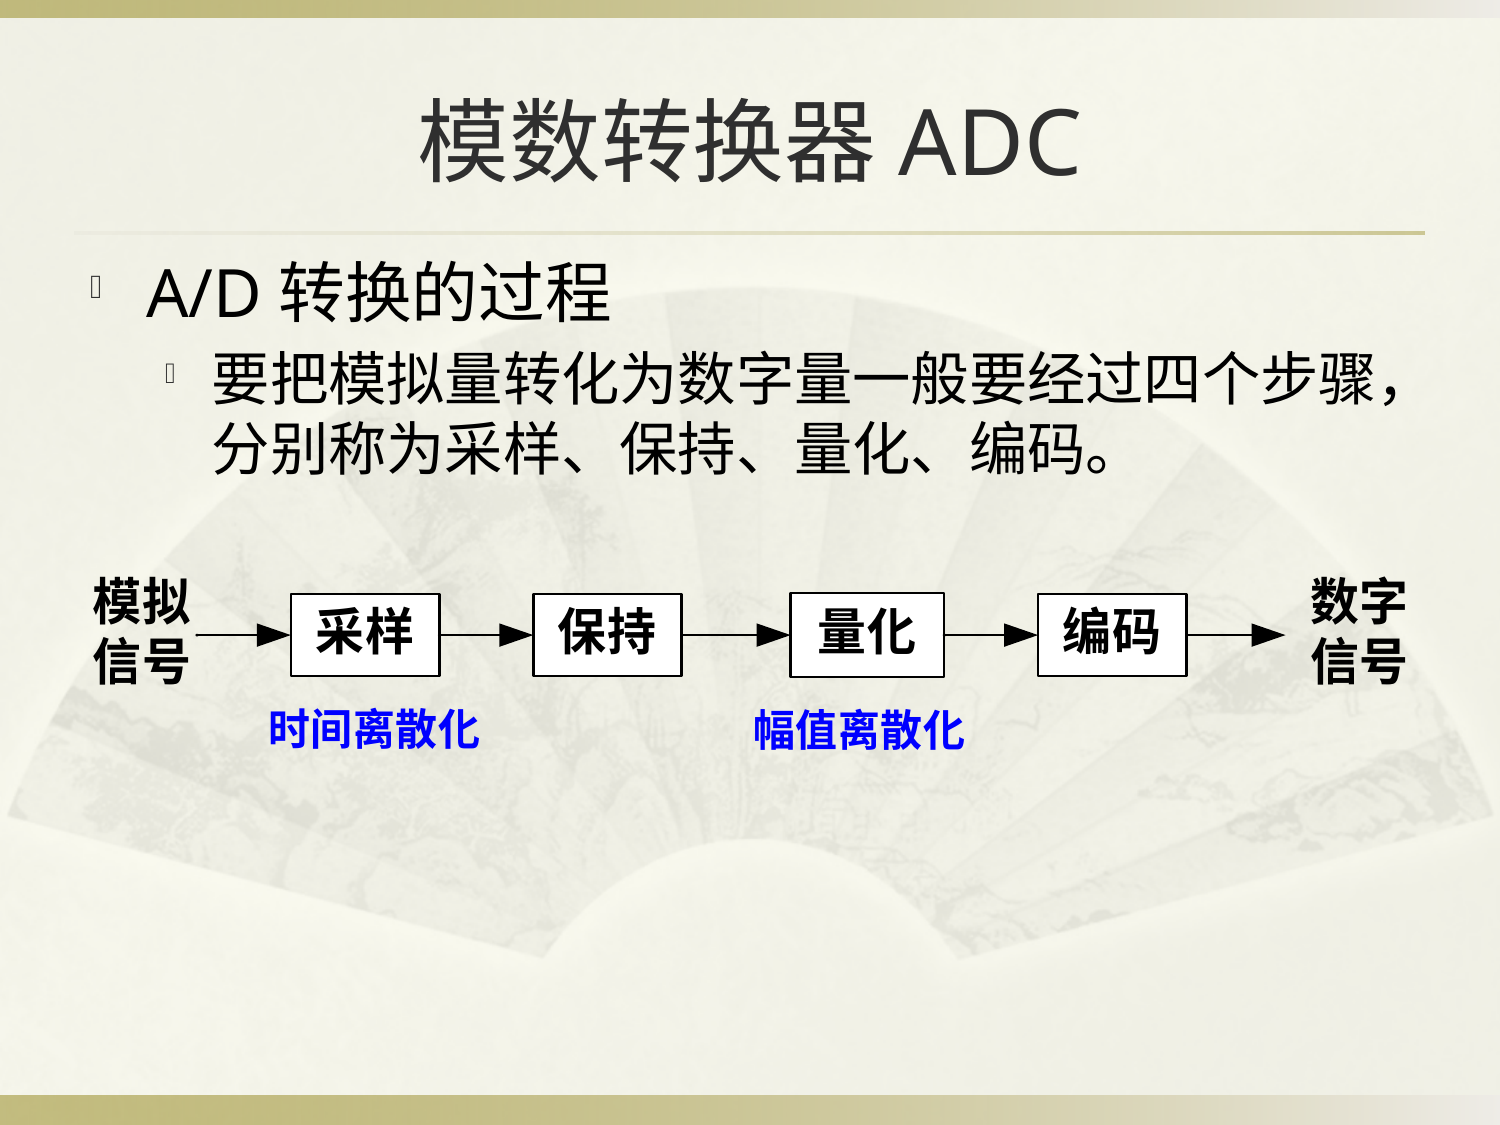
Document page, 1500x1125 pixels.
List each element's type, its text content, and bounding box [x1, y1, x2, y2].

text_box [87, 561, 1415, 764]
title 模数转换器ADC [74, 44, 1426, 233]
list A/D转换的过程 要把模拟量转化为数字量一般要经过四个步骤，分别称为采样、保持、量化、编码。 [74, 242, 1426, 539]
